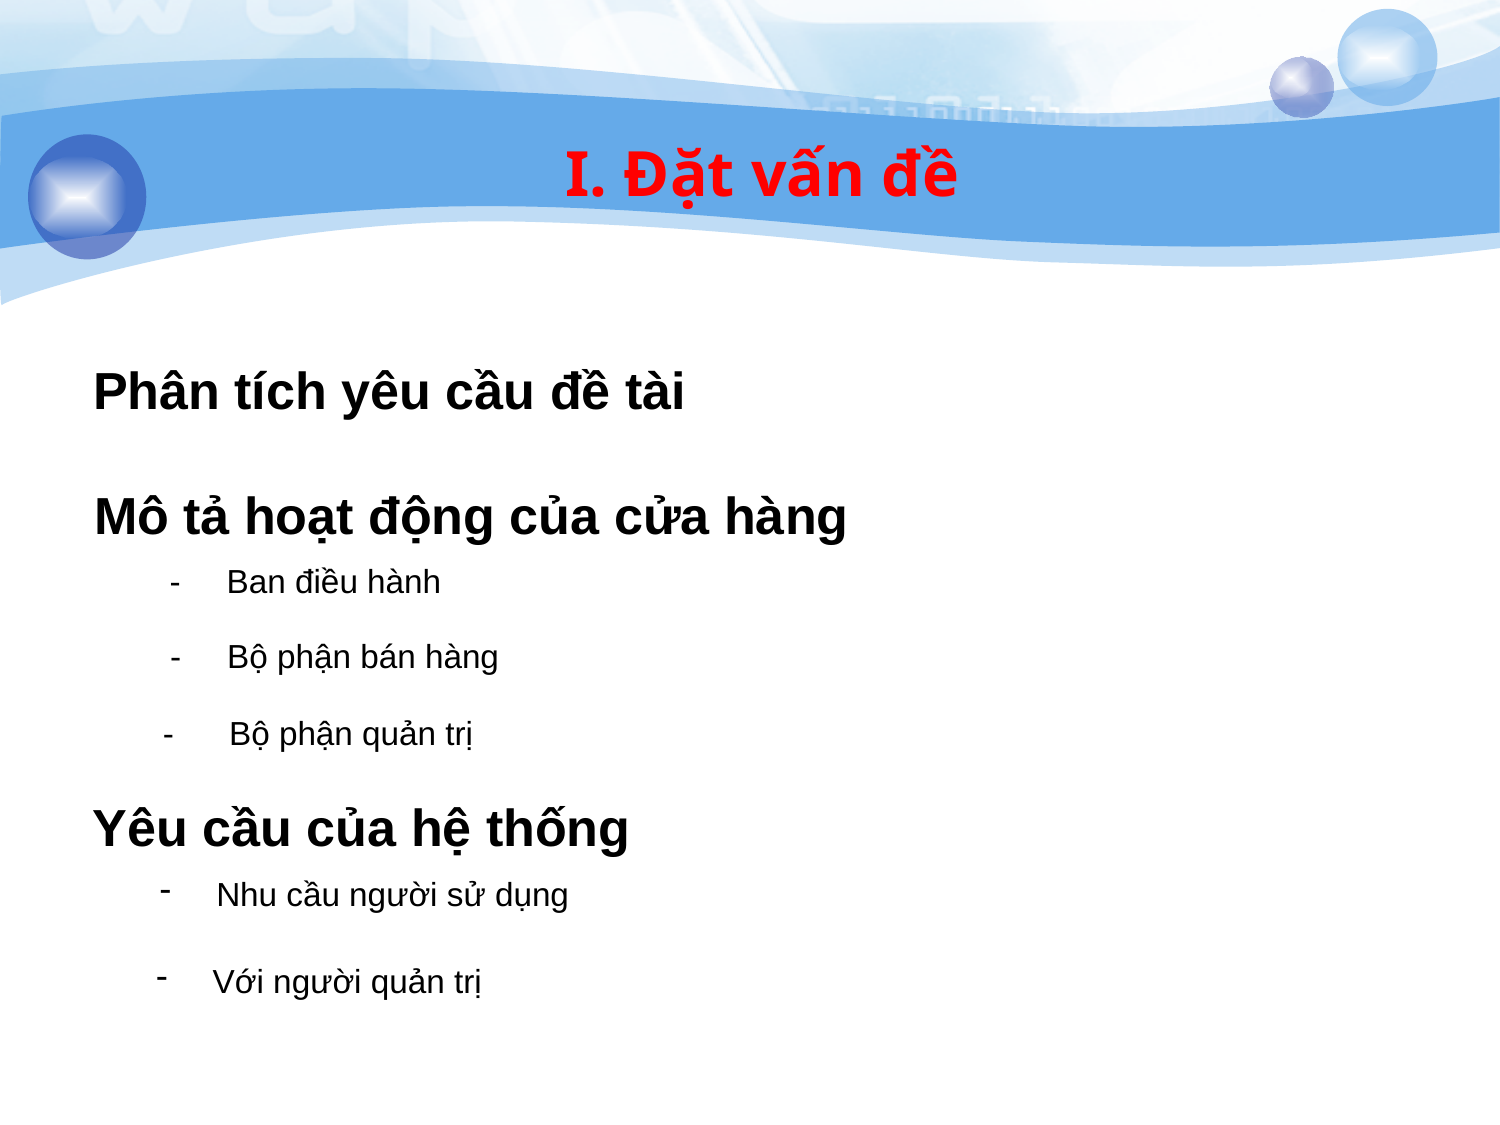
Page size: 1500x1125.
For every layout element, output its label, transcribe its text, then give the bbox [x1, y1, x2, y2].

text_box Với người quản trị [141, 953, 498, 1008]
picture [0, 0, 1500, 113]
text_box - Bộ phận quản trị [148, 704, 489, 760]
text_box Nhu cầu người sử dụng [145, 866, 585, 921]
text_box Phân tích yêu cầu đề tài [78, 349, 702, 428]
text_box Mô tả hoạt động của cửa hàng [79, 474, 864, 553]
text_box - Bộ phận bán hàng [155, 628, 515, 683]
text_box Yêu cầu của hệ thống [77, 787, 646, 865]
text_box I. Đặt vấn đề [12, 126, 1500, 217]
text_box - Ban điều hành [154, 553, 457, 608]
